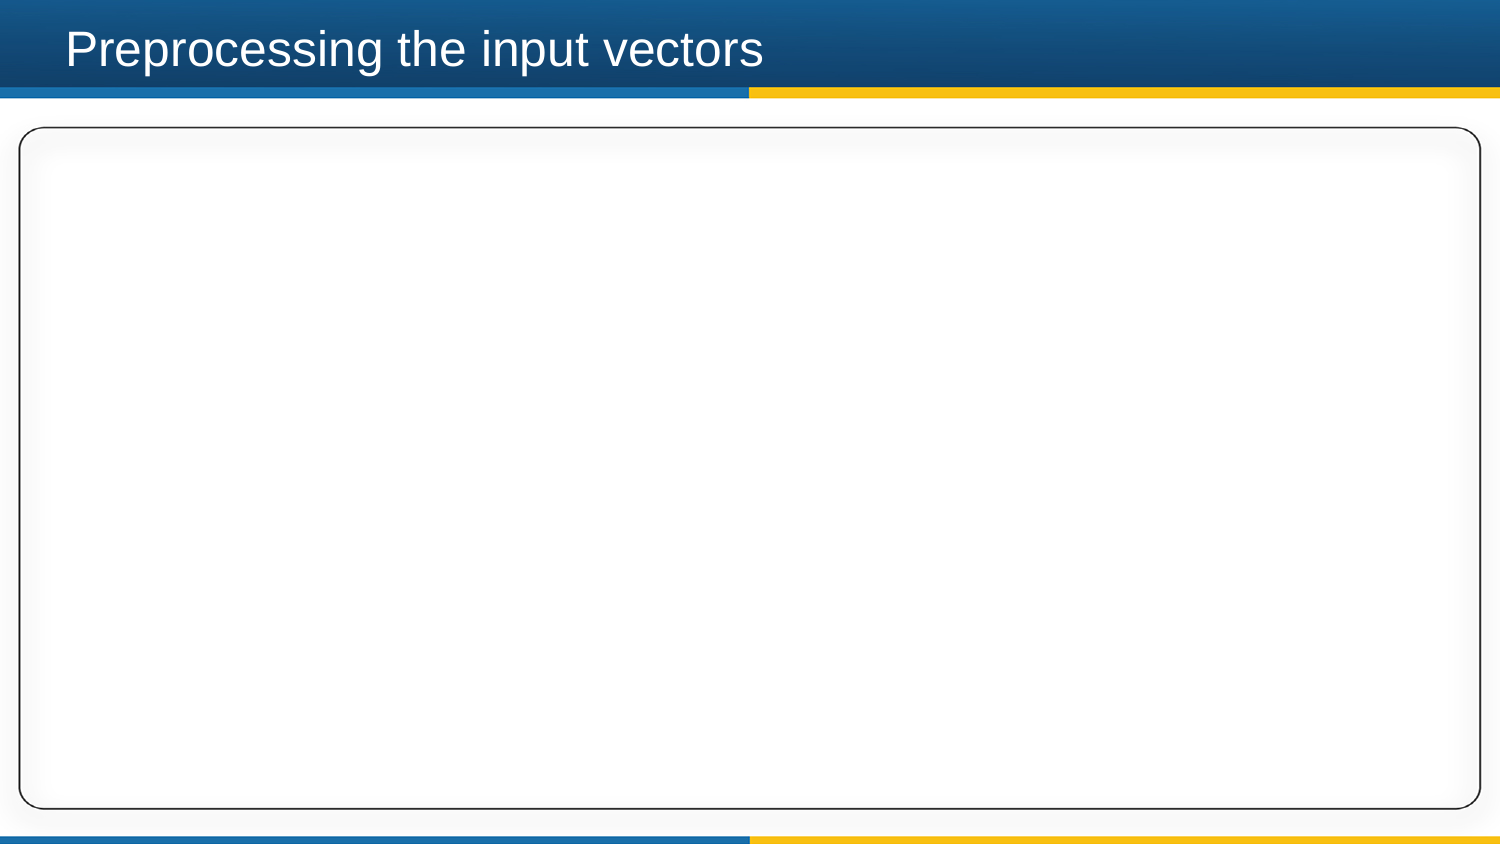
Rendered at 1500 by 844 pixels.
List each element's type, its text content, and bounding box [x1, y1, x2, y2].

title Preprocessing the input vectors [50, 9, 1400, 85]
picture [0, 0, 1500, 844]
